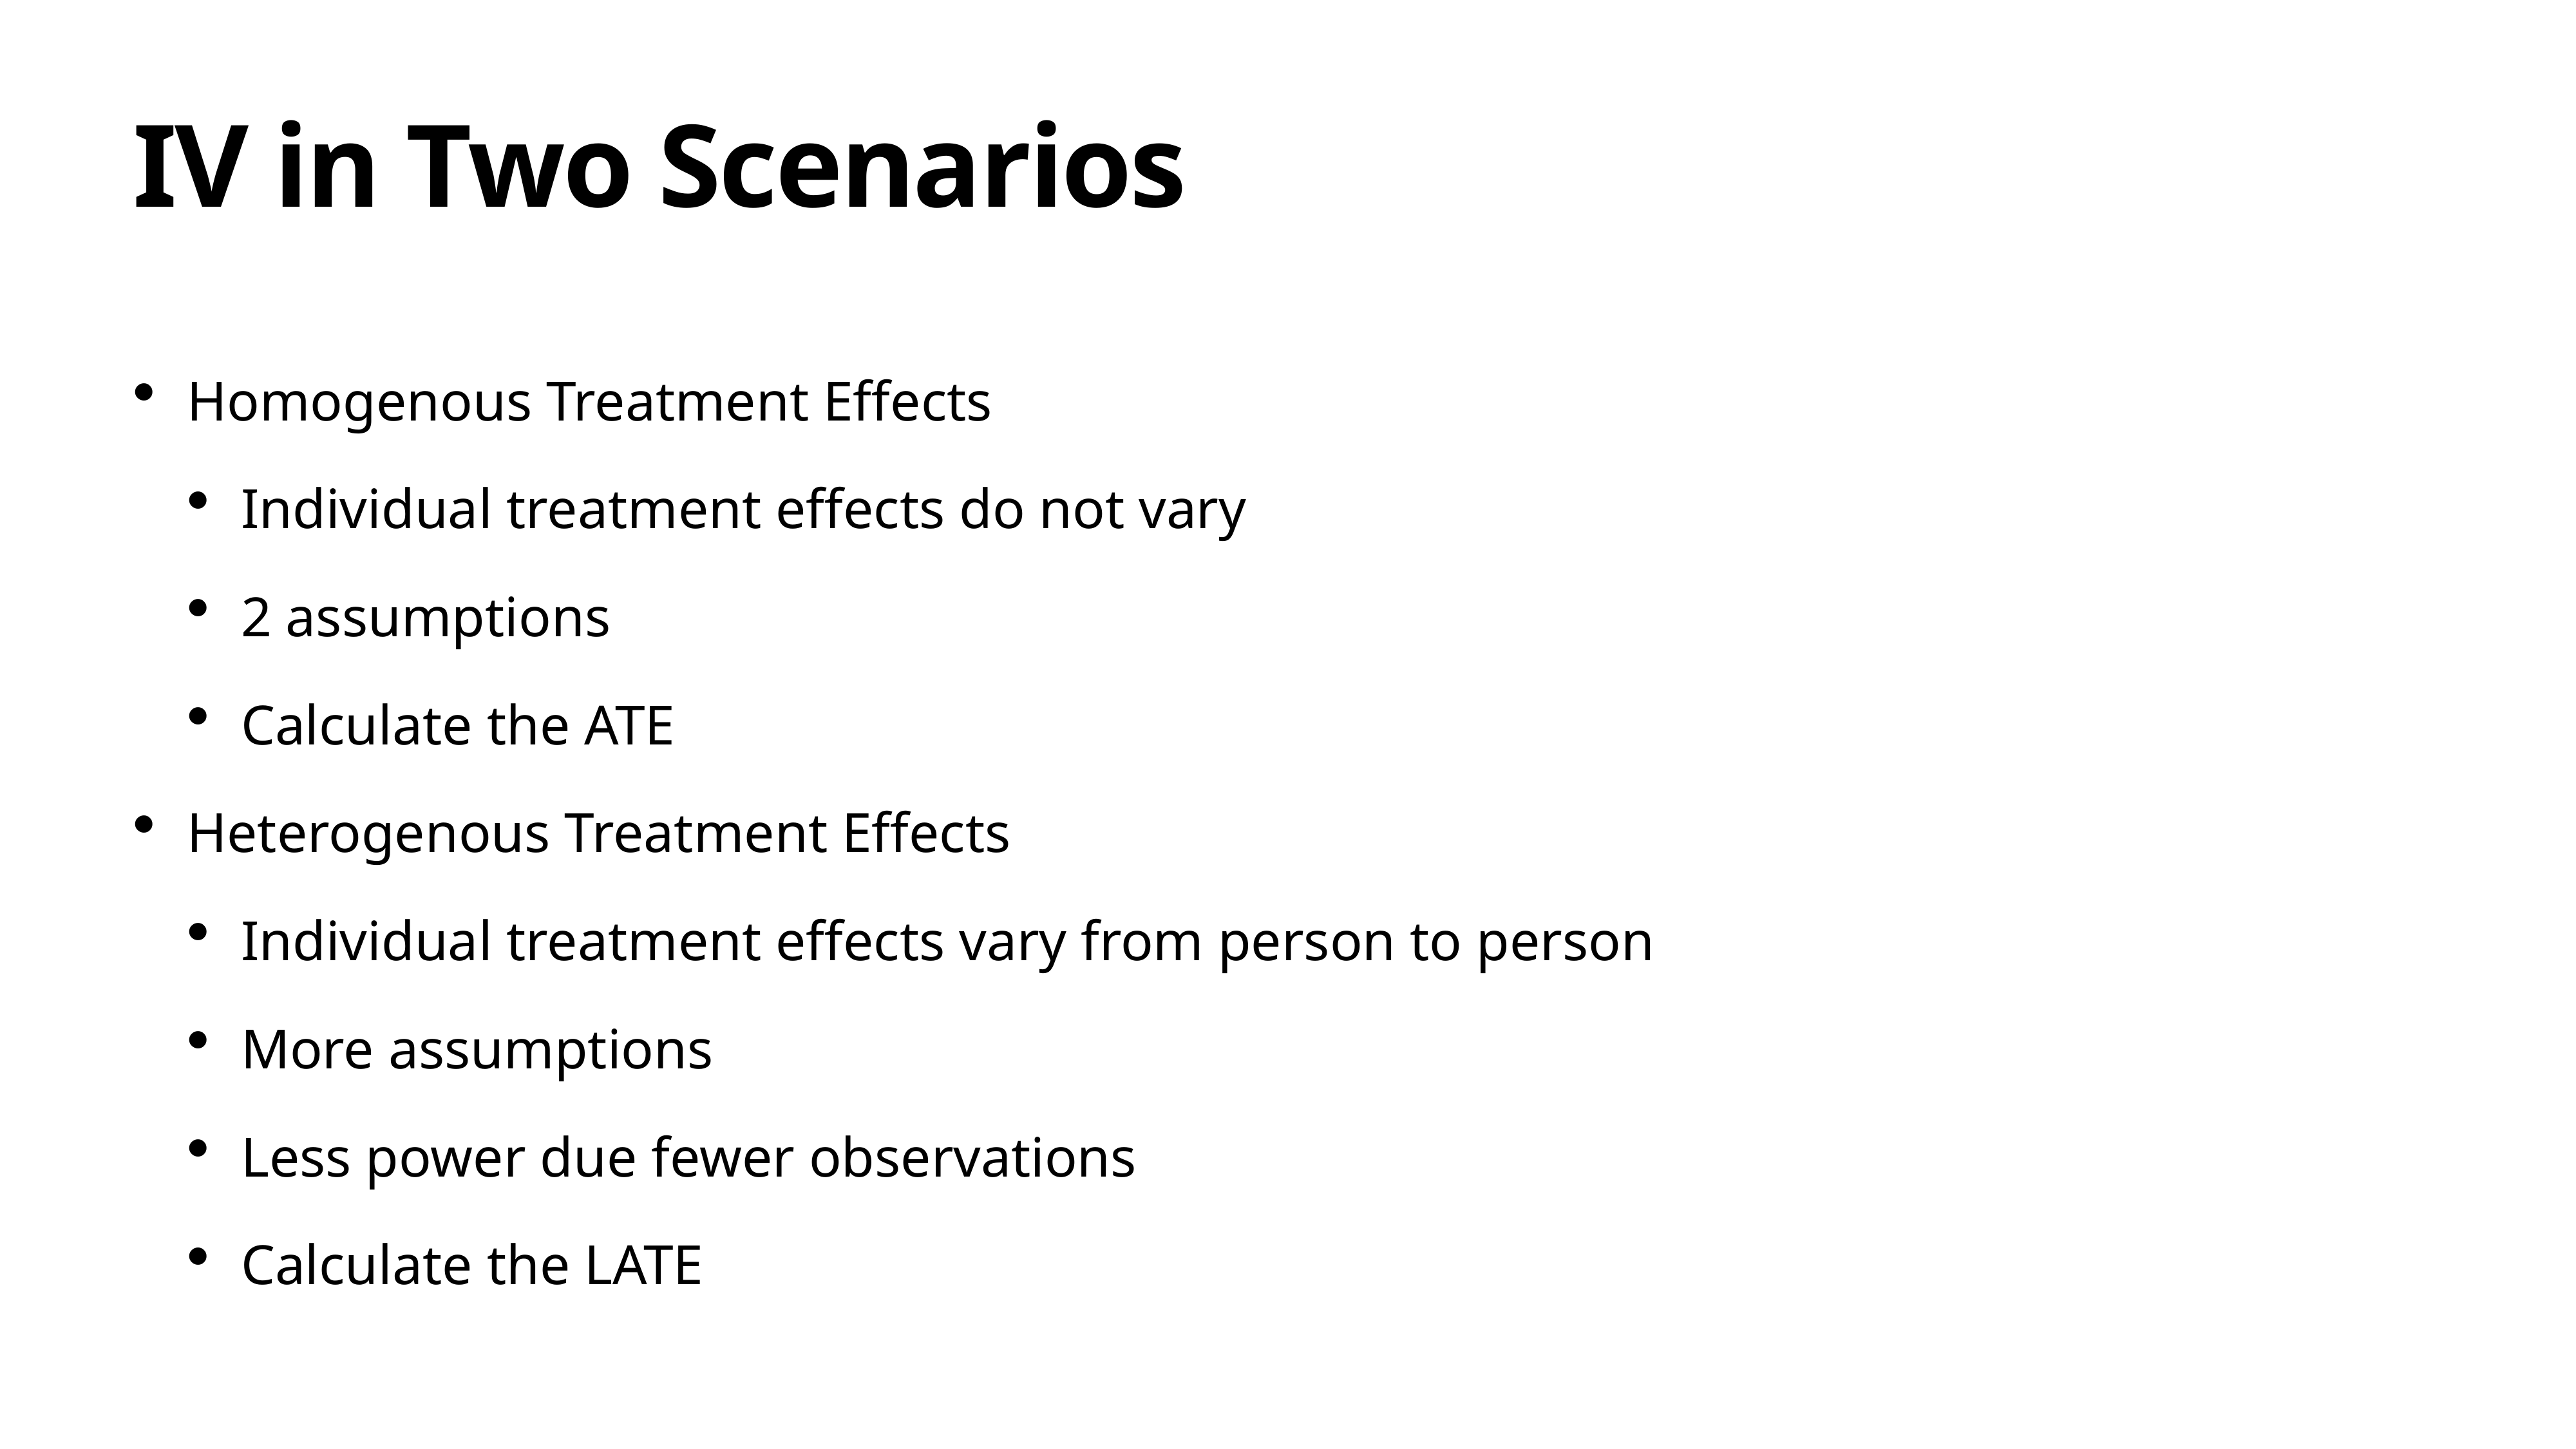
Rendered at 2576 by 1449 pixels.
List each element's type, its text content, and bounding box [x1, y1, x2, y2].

list Homogenous Treatment Effects Individual treatment effects do not vary 2 assumptions Calculate the ATE Heterogenous Treatment Effects Individual treatment effects vary from person to person More assumptions Less power due fewer observations Calculate the LATE [127, 368, 2449, 1321]
title IV in Two Scenarios [127, 113, 2449, 266]
